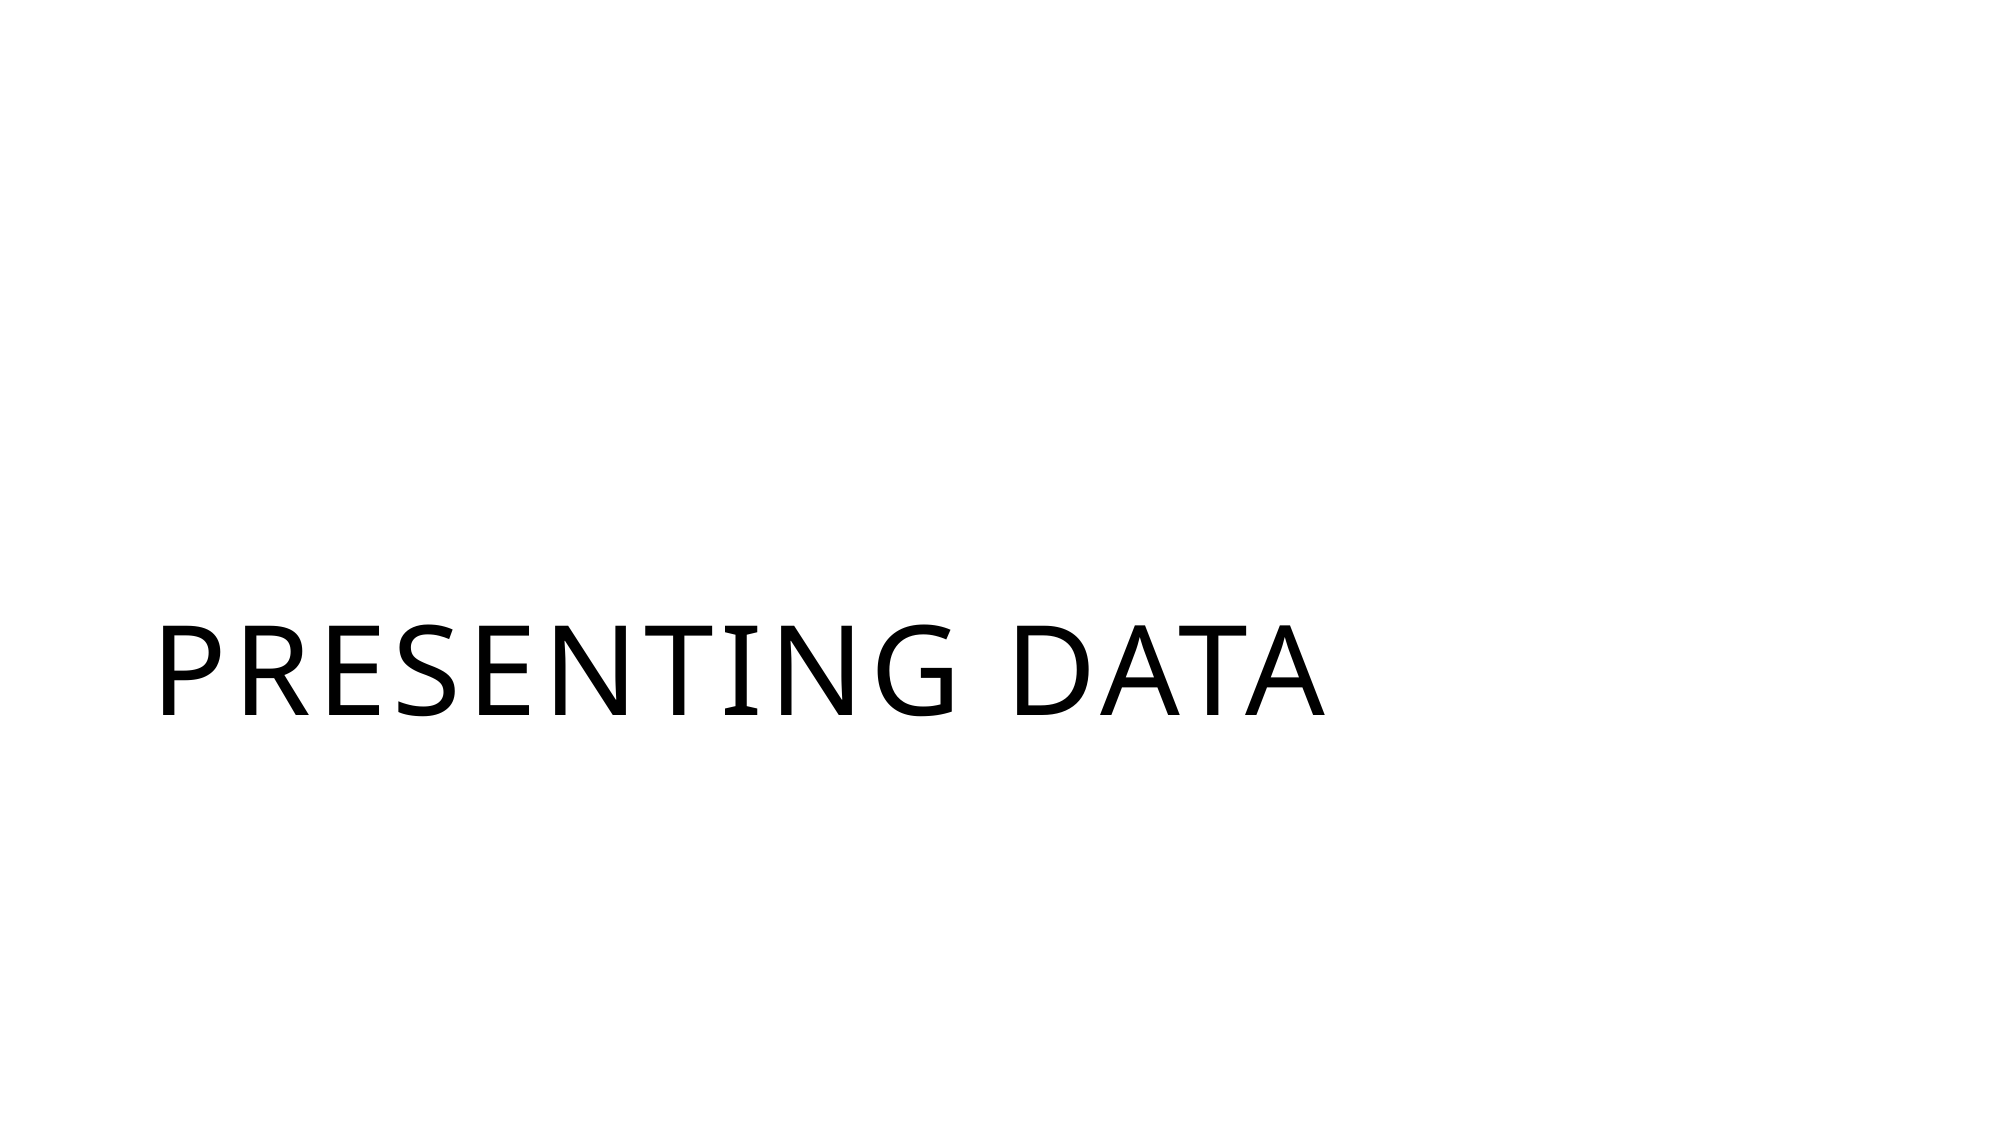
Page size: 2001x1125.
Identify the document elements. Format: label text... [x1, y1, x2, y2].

title PRESENTING DATA [136, 281, 1862, 750]
